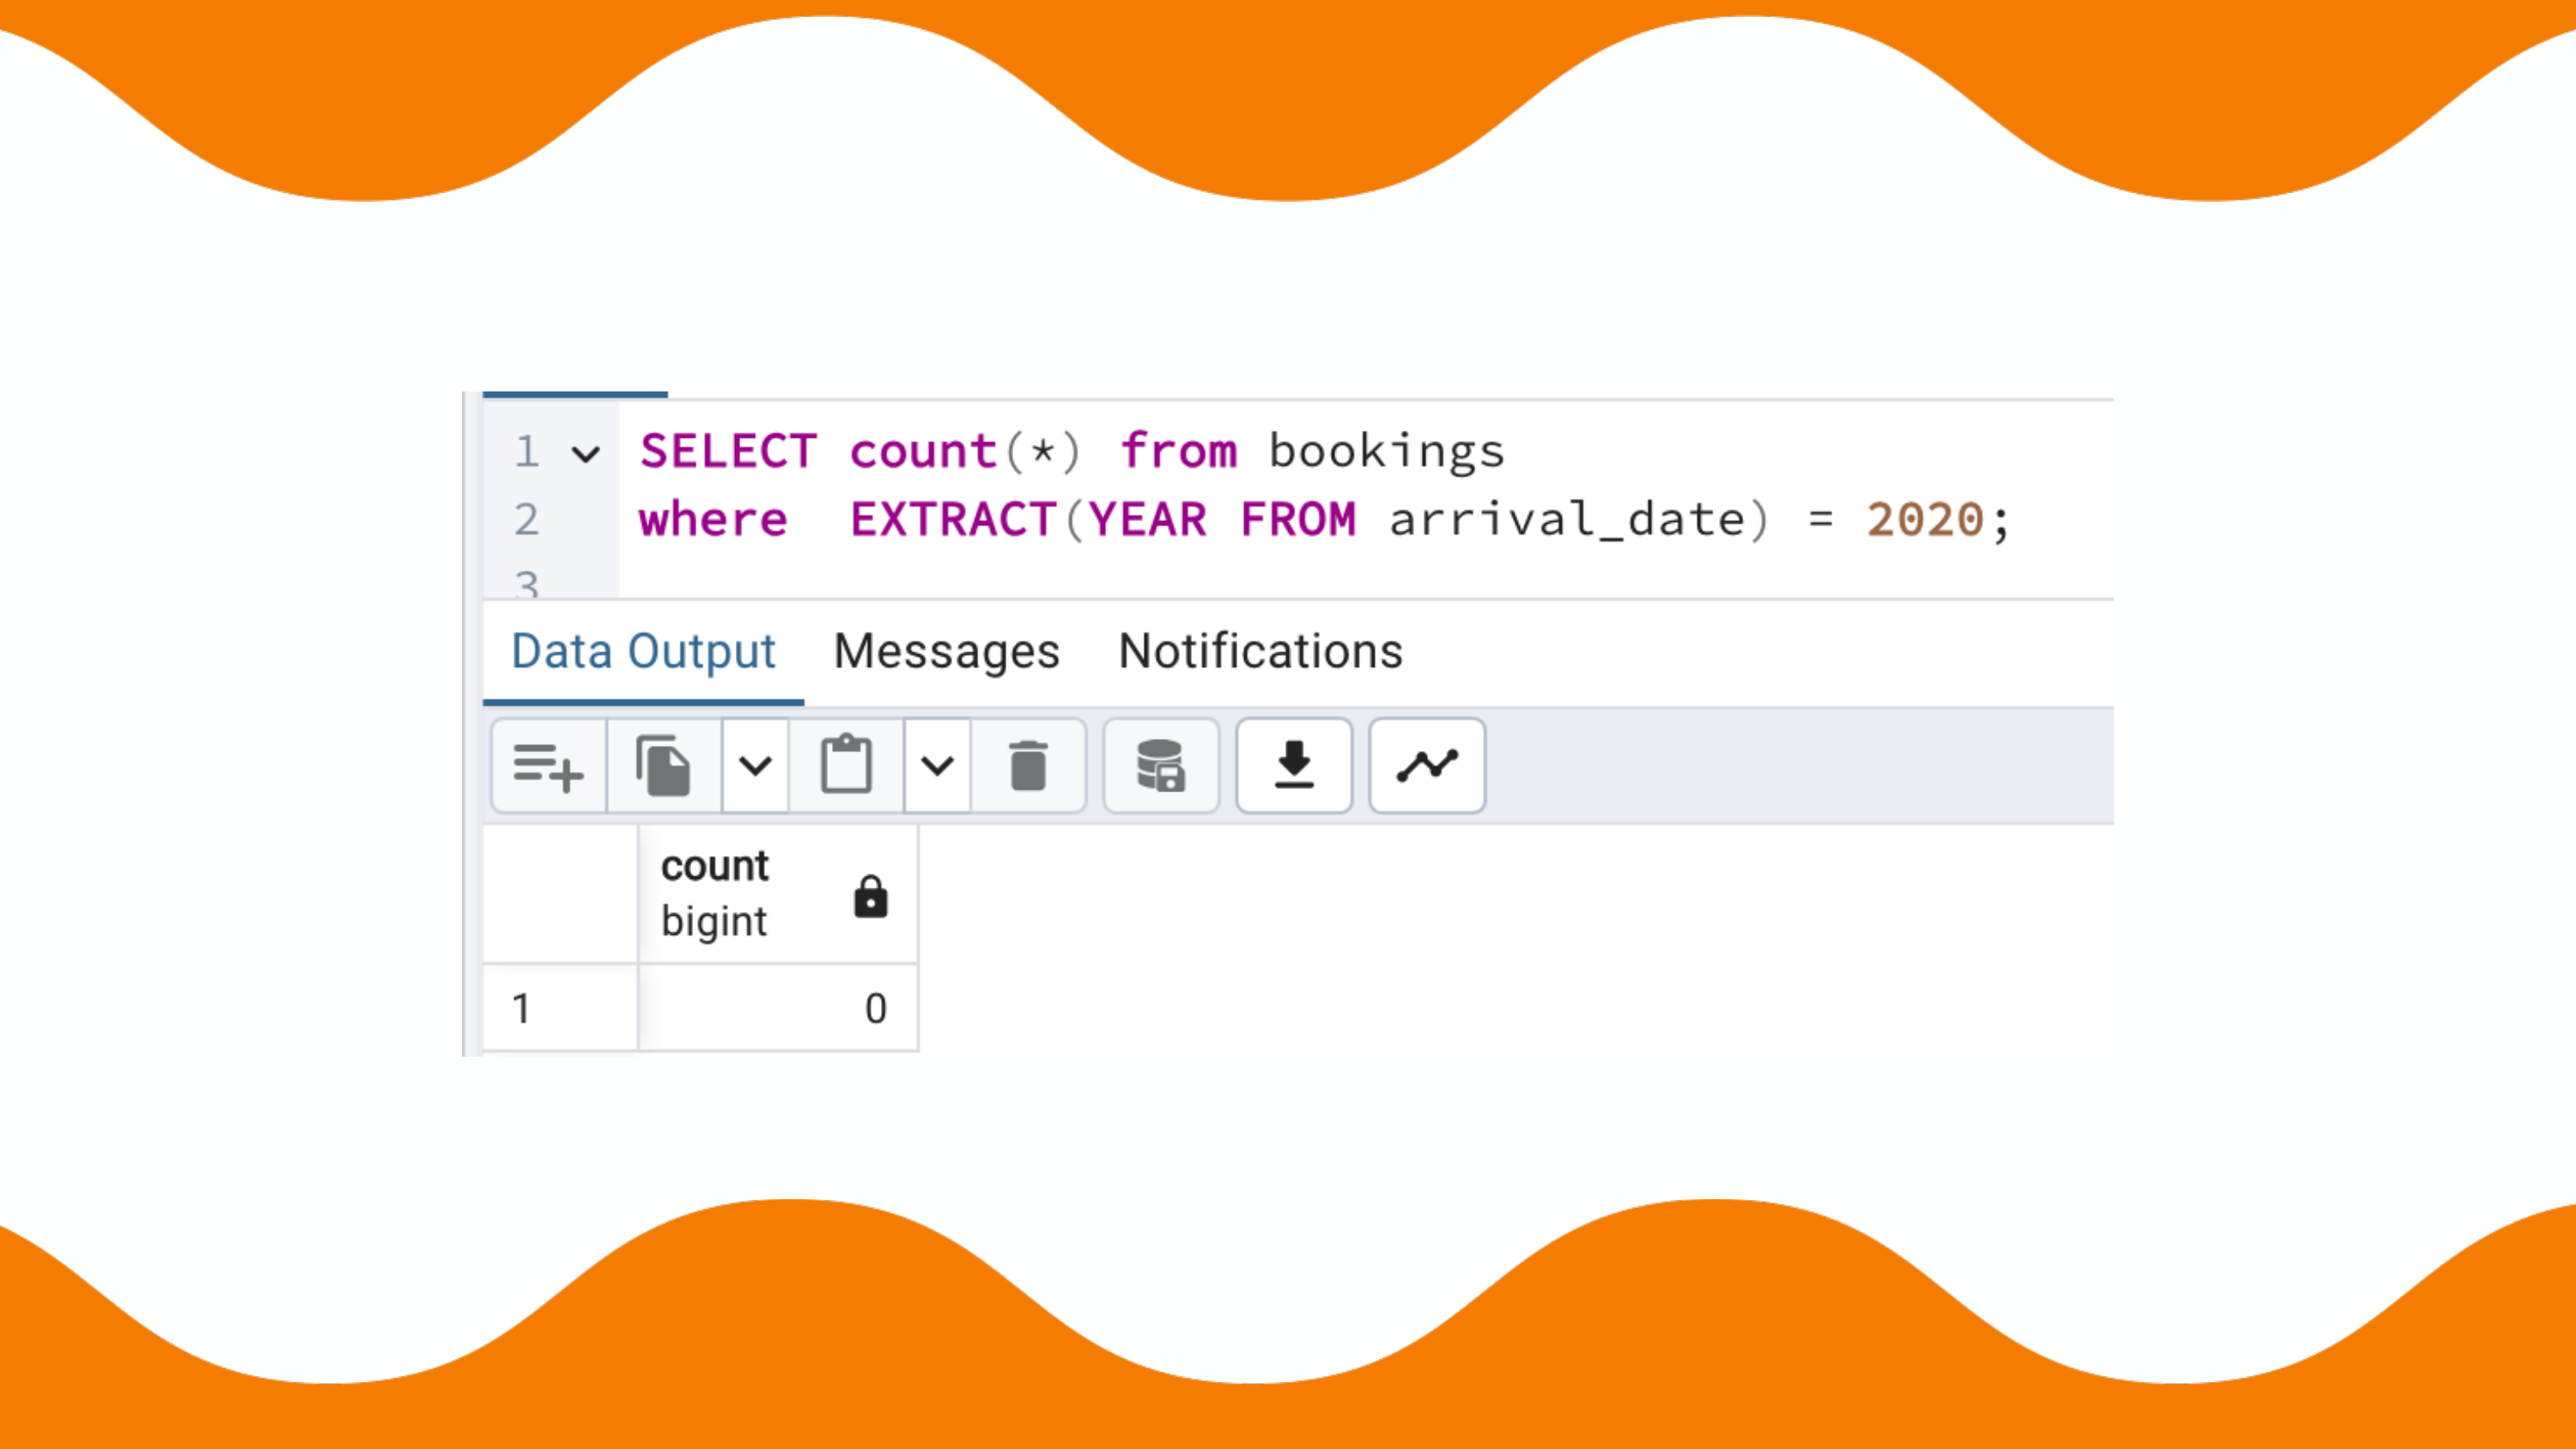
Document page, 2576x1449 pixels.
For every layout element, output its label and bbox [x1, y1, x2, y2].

text_box [0, 0, 2576, 202]
text_box [462, 391, 2114, 1057]
text_box [0, 1199, 2576, 1449]
